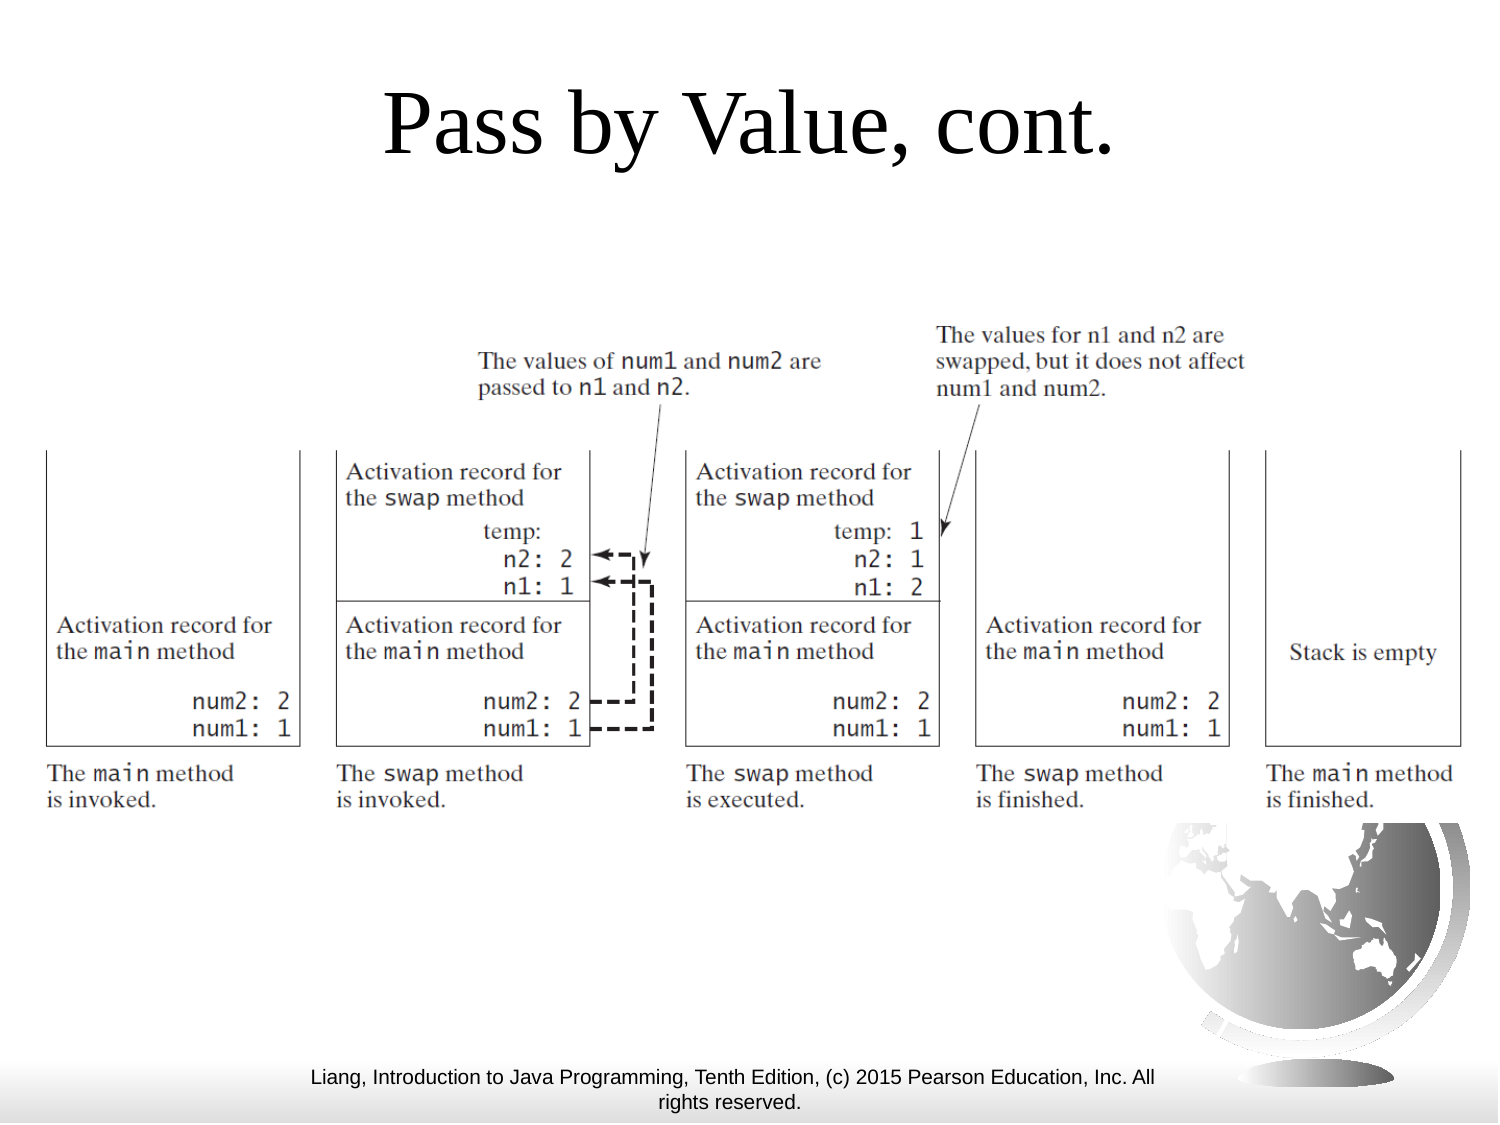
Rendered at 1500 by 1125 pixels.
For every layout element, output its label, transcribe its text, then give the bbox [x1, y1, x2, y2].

slide_number [1074, 1049, 1388, 1125]
picture [22, 302, 1478, 823]
title Pass by Value, cont. [112, 0, 1388, 235]
